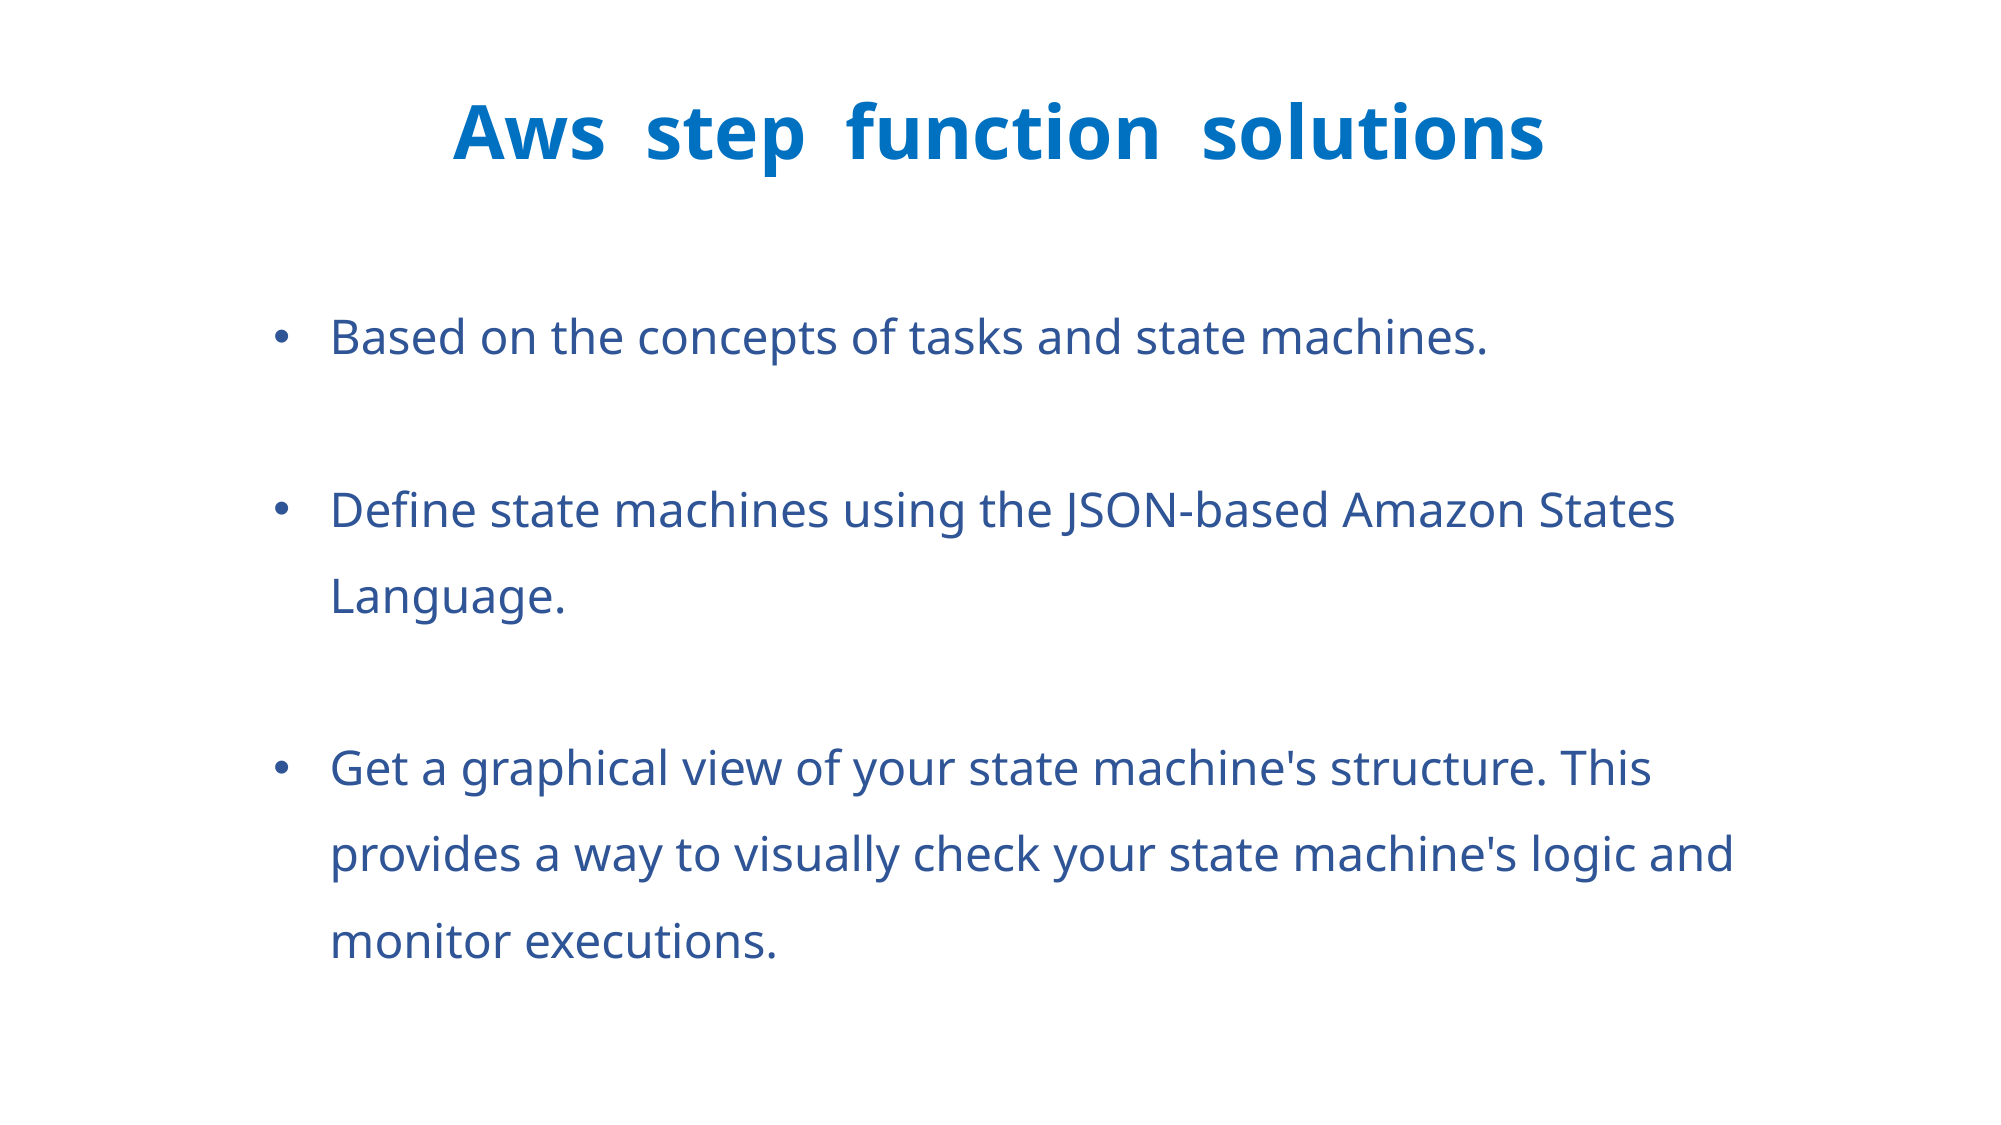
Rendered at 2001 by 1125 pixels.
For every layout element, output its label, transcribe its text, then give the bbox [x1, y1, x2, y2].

text_box Based on the concepts of tasks and state machines. Define state machines using the JSON-based Amazon States Language. Get a graphical view of your state machine's structure. This provides a way to visually check your state machine's logic and monitor executions. [258, 270, 1866, 975]
text_box Aws step function solutions [438, 76, 1562, 182]
